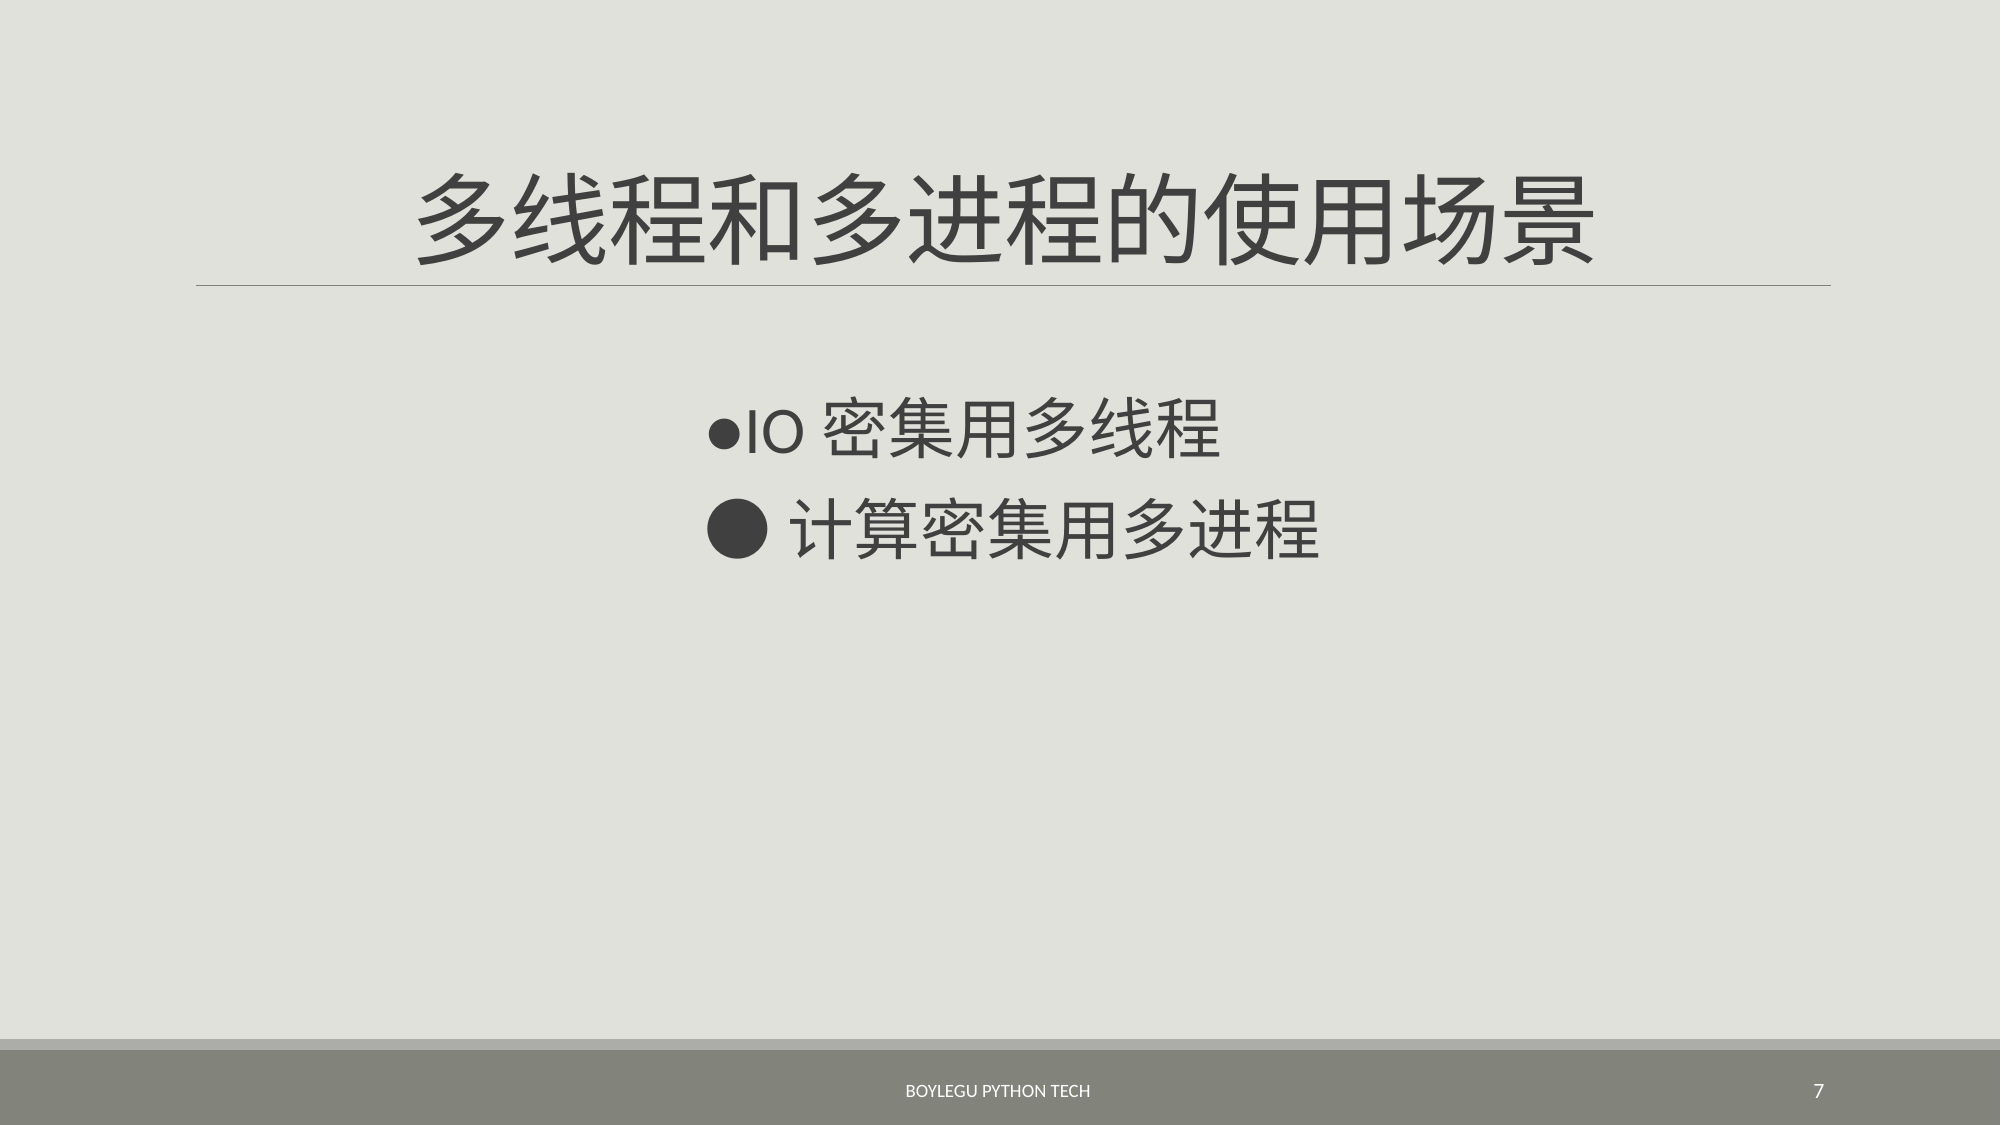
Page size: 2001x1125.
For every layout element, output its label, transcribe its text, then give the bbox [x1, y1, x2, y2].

footer BoyleGu Python Tech [604, 1059, 1396, 1120]
list ●IO密集用多线程 ●计算密集用多进程 [704, 388, 1448, 673]
title 多线程和多进程的使用场景 [180, 47, 1830, 285]
slide_number 7 [1624, 1059, 1840, 1120]
